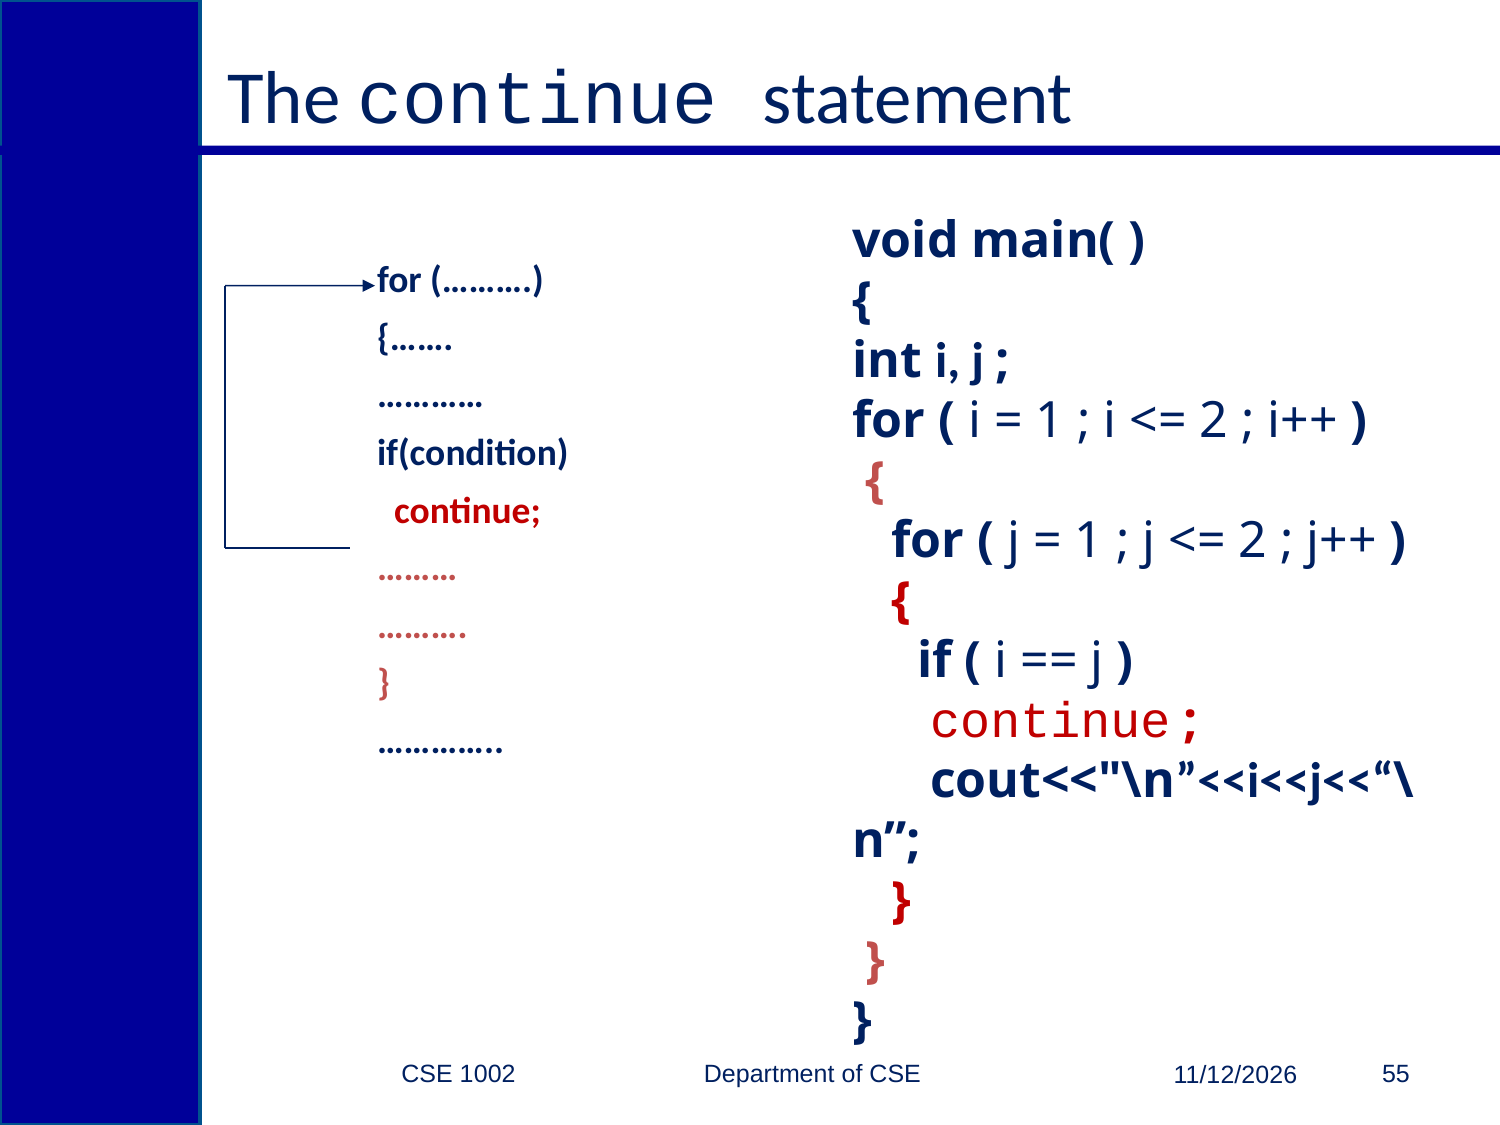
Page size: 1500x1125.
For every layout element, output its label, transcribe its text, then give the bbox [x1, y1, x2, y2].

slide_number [1050, 1043, 1313, 1104]
title The continue statement [212, 0, 1500, 188]
footer CSE 1002 Department of CSE [212, 1042, 938, 1103]
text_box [224, 247, 801, 851]
slide_number 55 [1312, 1042, 1425, 1103]
text_box void main( ) { int i, j ; for ( i = 1 ; i <= 2 ; i++ ) { for ( j = 1 ; j <= 2 ; j++ ) { if ( i == j ) continue ; cout<<"\n”<<i<<j<<“\n”; } } } [837, 199, 1463, 1055]
